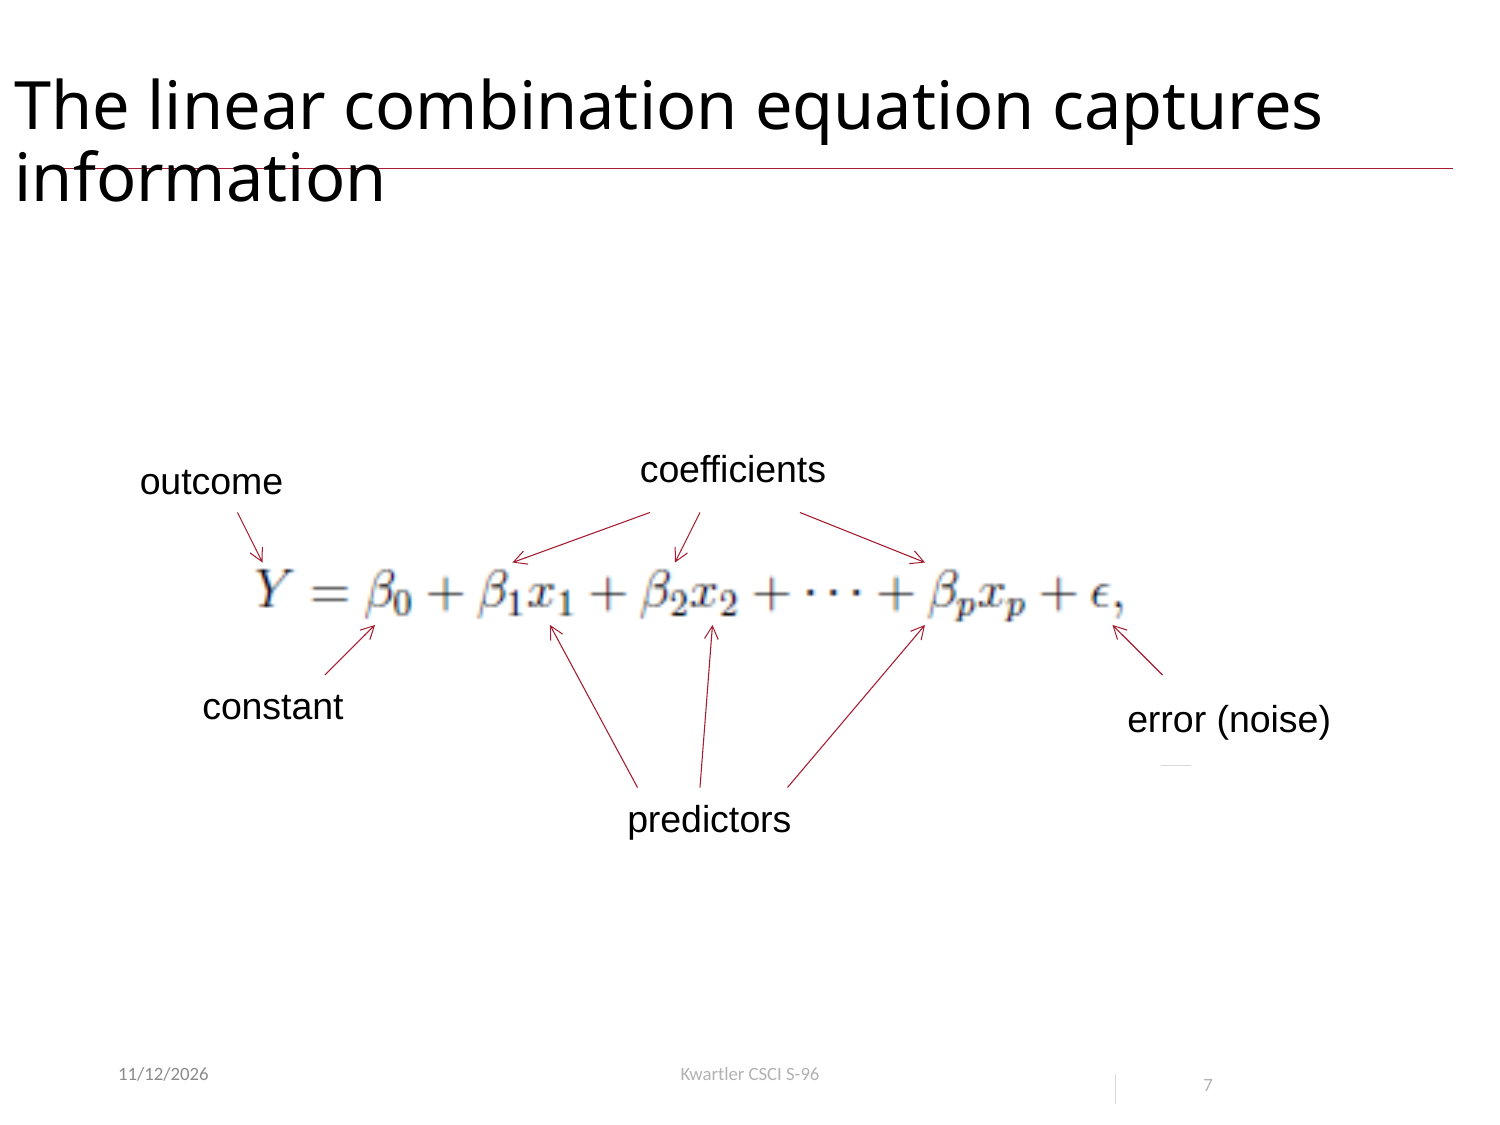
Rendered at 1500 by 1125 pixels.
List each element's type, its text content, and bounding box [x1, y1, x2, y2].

text_box error (noise) [1112, 687, 1388, 748]
text_box outcome [125, 449, 313, 510]
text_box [237, 512, 263, 563]
text_box coefficients [624, 437, 875, 498]
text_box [699, 624, 713, 788]
slide_number 7 [1188, 1042, 1330, 1103]
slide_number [103, 1042, 441, 1103]
text_box constant [187, 674, 388, 735]
text_box predictors [612, 787, 875, 848]
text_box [512, 512, 650, 563]
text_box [324, 624, 375, 675]
footer Kwartler CSCI S-96 [496, 1042, 1004, 1103]
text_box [787, 624, 925, 788]
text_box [1112, 624, 1163, 675]
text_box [799, 512, 926, 563]
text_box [549, 624, 638, 788]
title The linear combination equation captures information [0, 64, 1500, 162]
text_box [674, 512, 700, 563]
picture [174, 524, 1201, 663]
